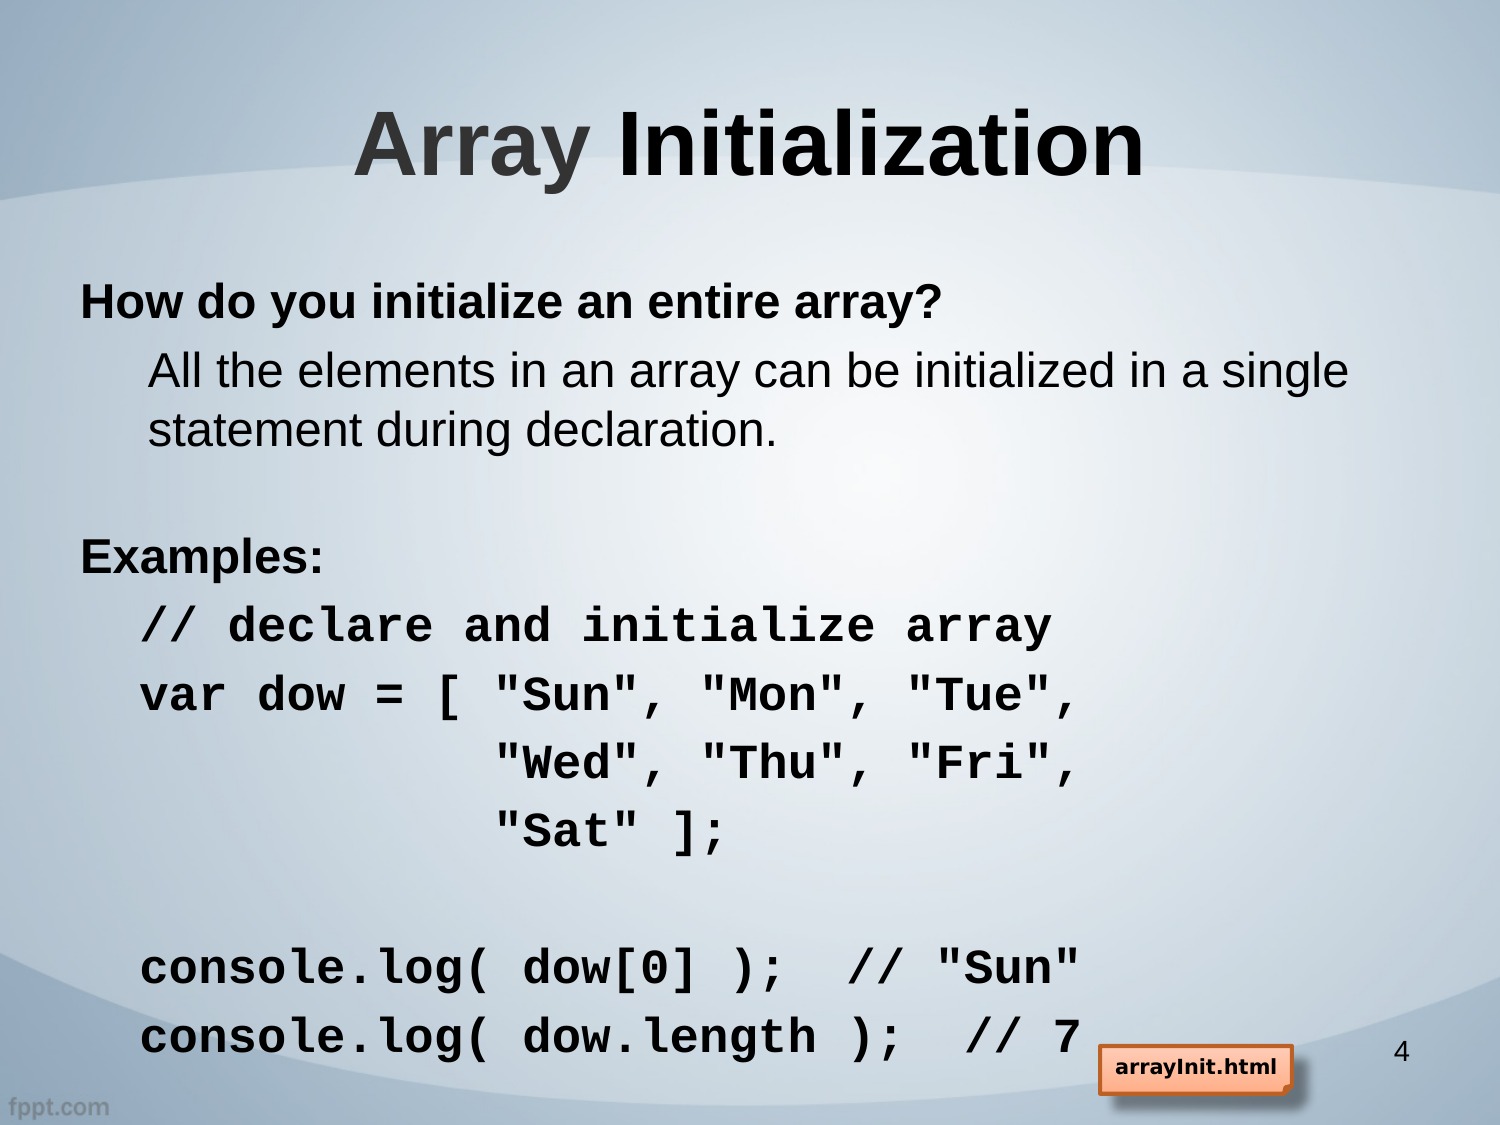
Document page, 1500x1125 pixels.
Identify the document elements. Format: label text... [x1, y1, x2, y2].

slide_number 4 [1074, 1024, 1425, 1103]
text_box arrayInit.html [1100, 1046, 1292, 1094]
picture [0, 0, 1500, 1125]
list How do you initialize an entire array? All the elements in an array can be initialized in a single statement during declaration. Examples: // declare and initialize array var dow = [ "Sun", "Mon", "Tue", "Wed", "Thu", "Fri", "Sat" ]; console.log( dow[0] ); // "Sun" console.log( dow.length ); // 7 [64, 262, 1447, 1071]
title Array Initialization [75, 45, 1425, 233]
